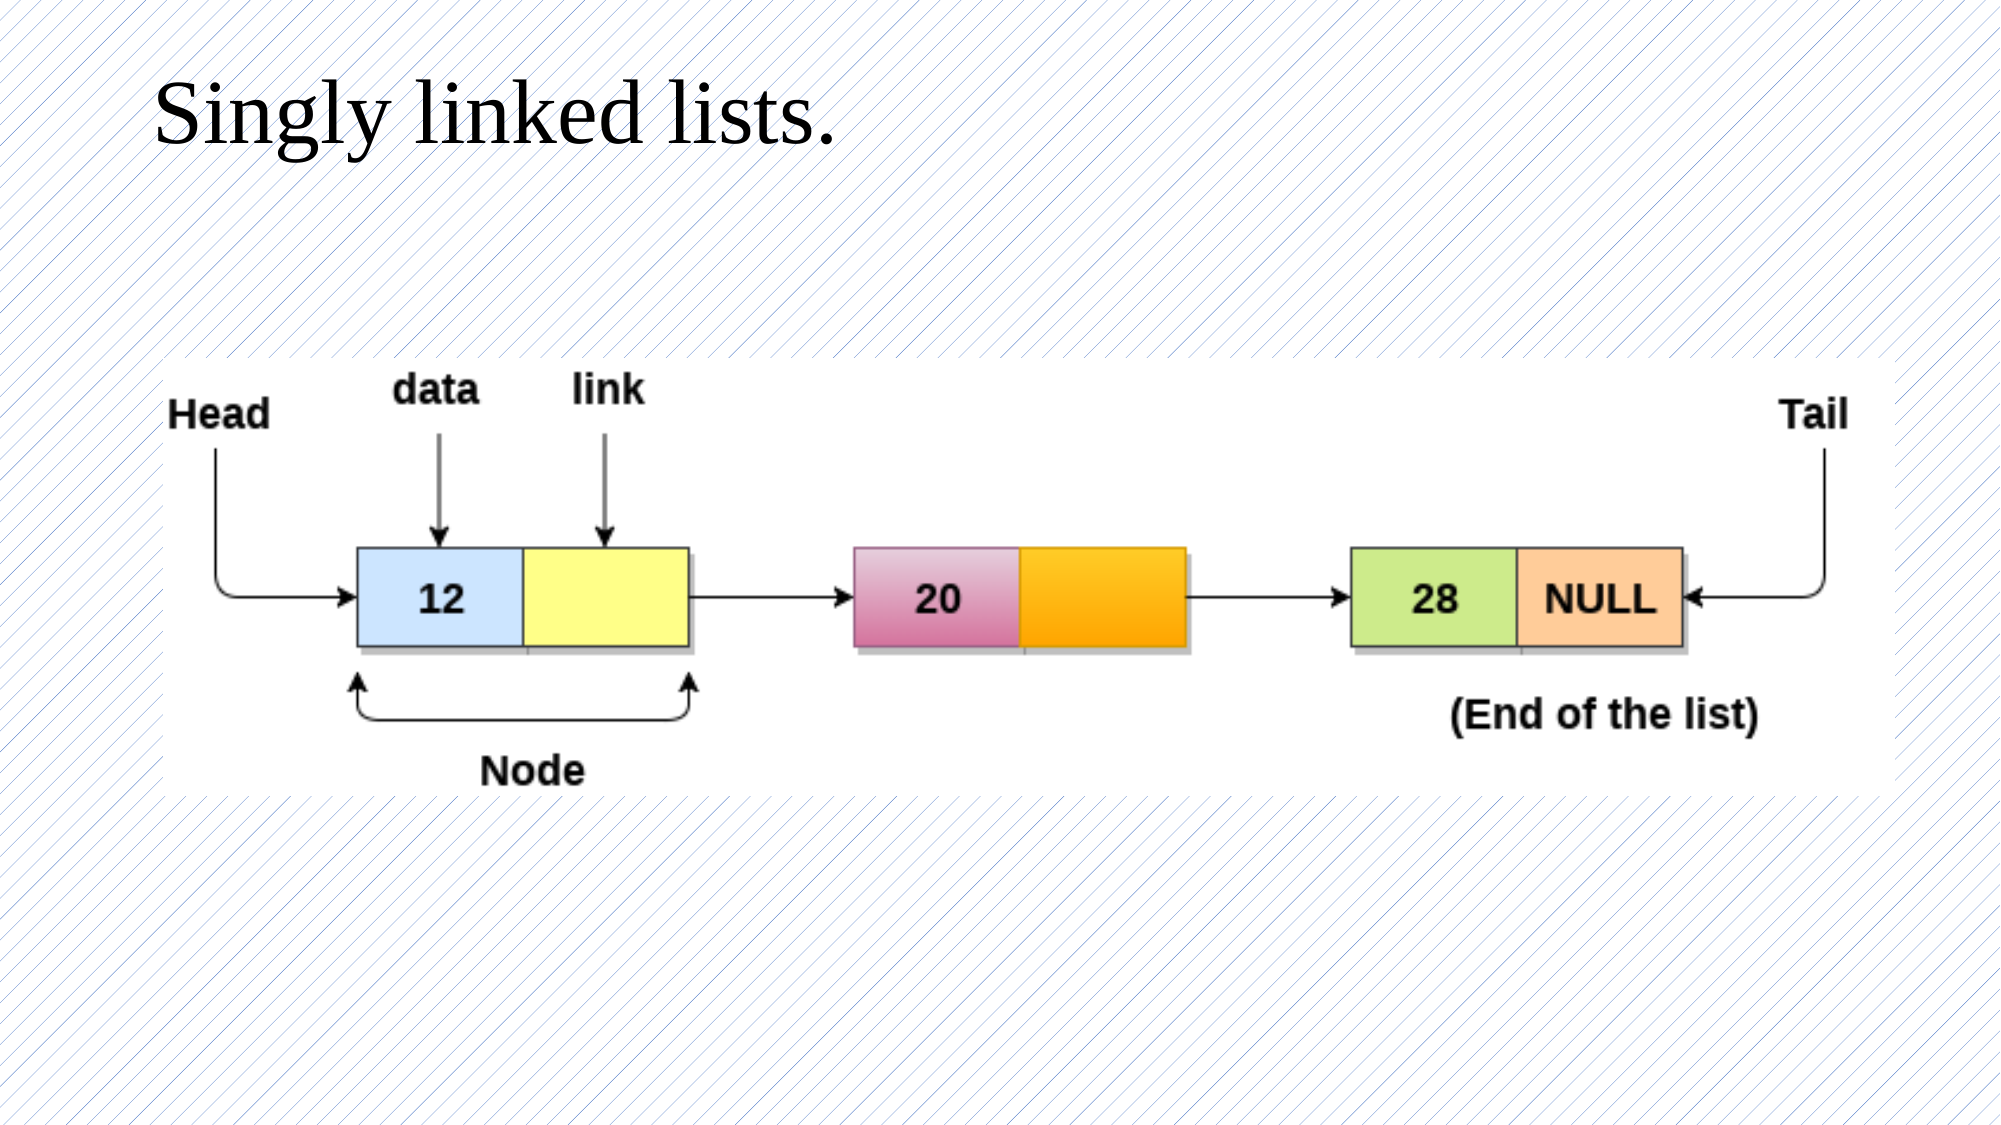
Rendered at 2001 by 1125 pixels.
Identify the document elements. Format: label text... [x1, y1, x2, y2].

title Singly linked lists. [137, 59, 1863, 278]
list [162, 358, 1895, 796]
